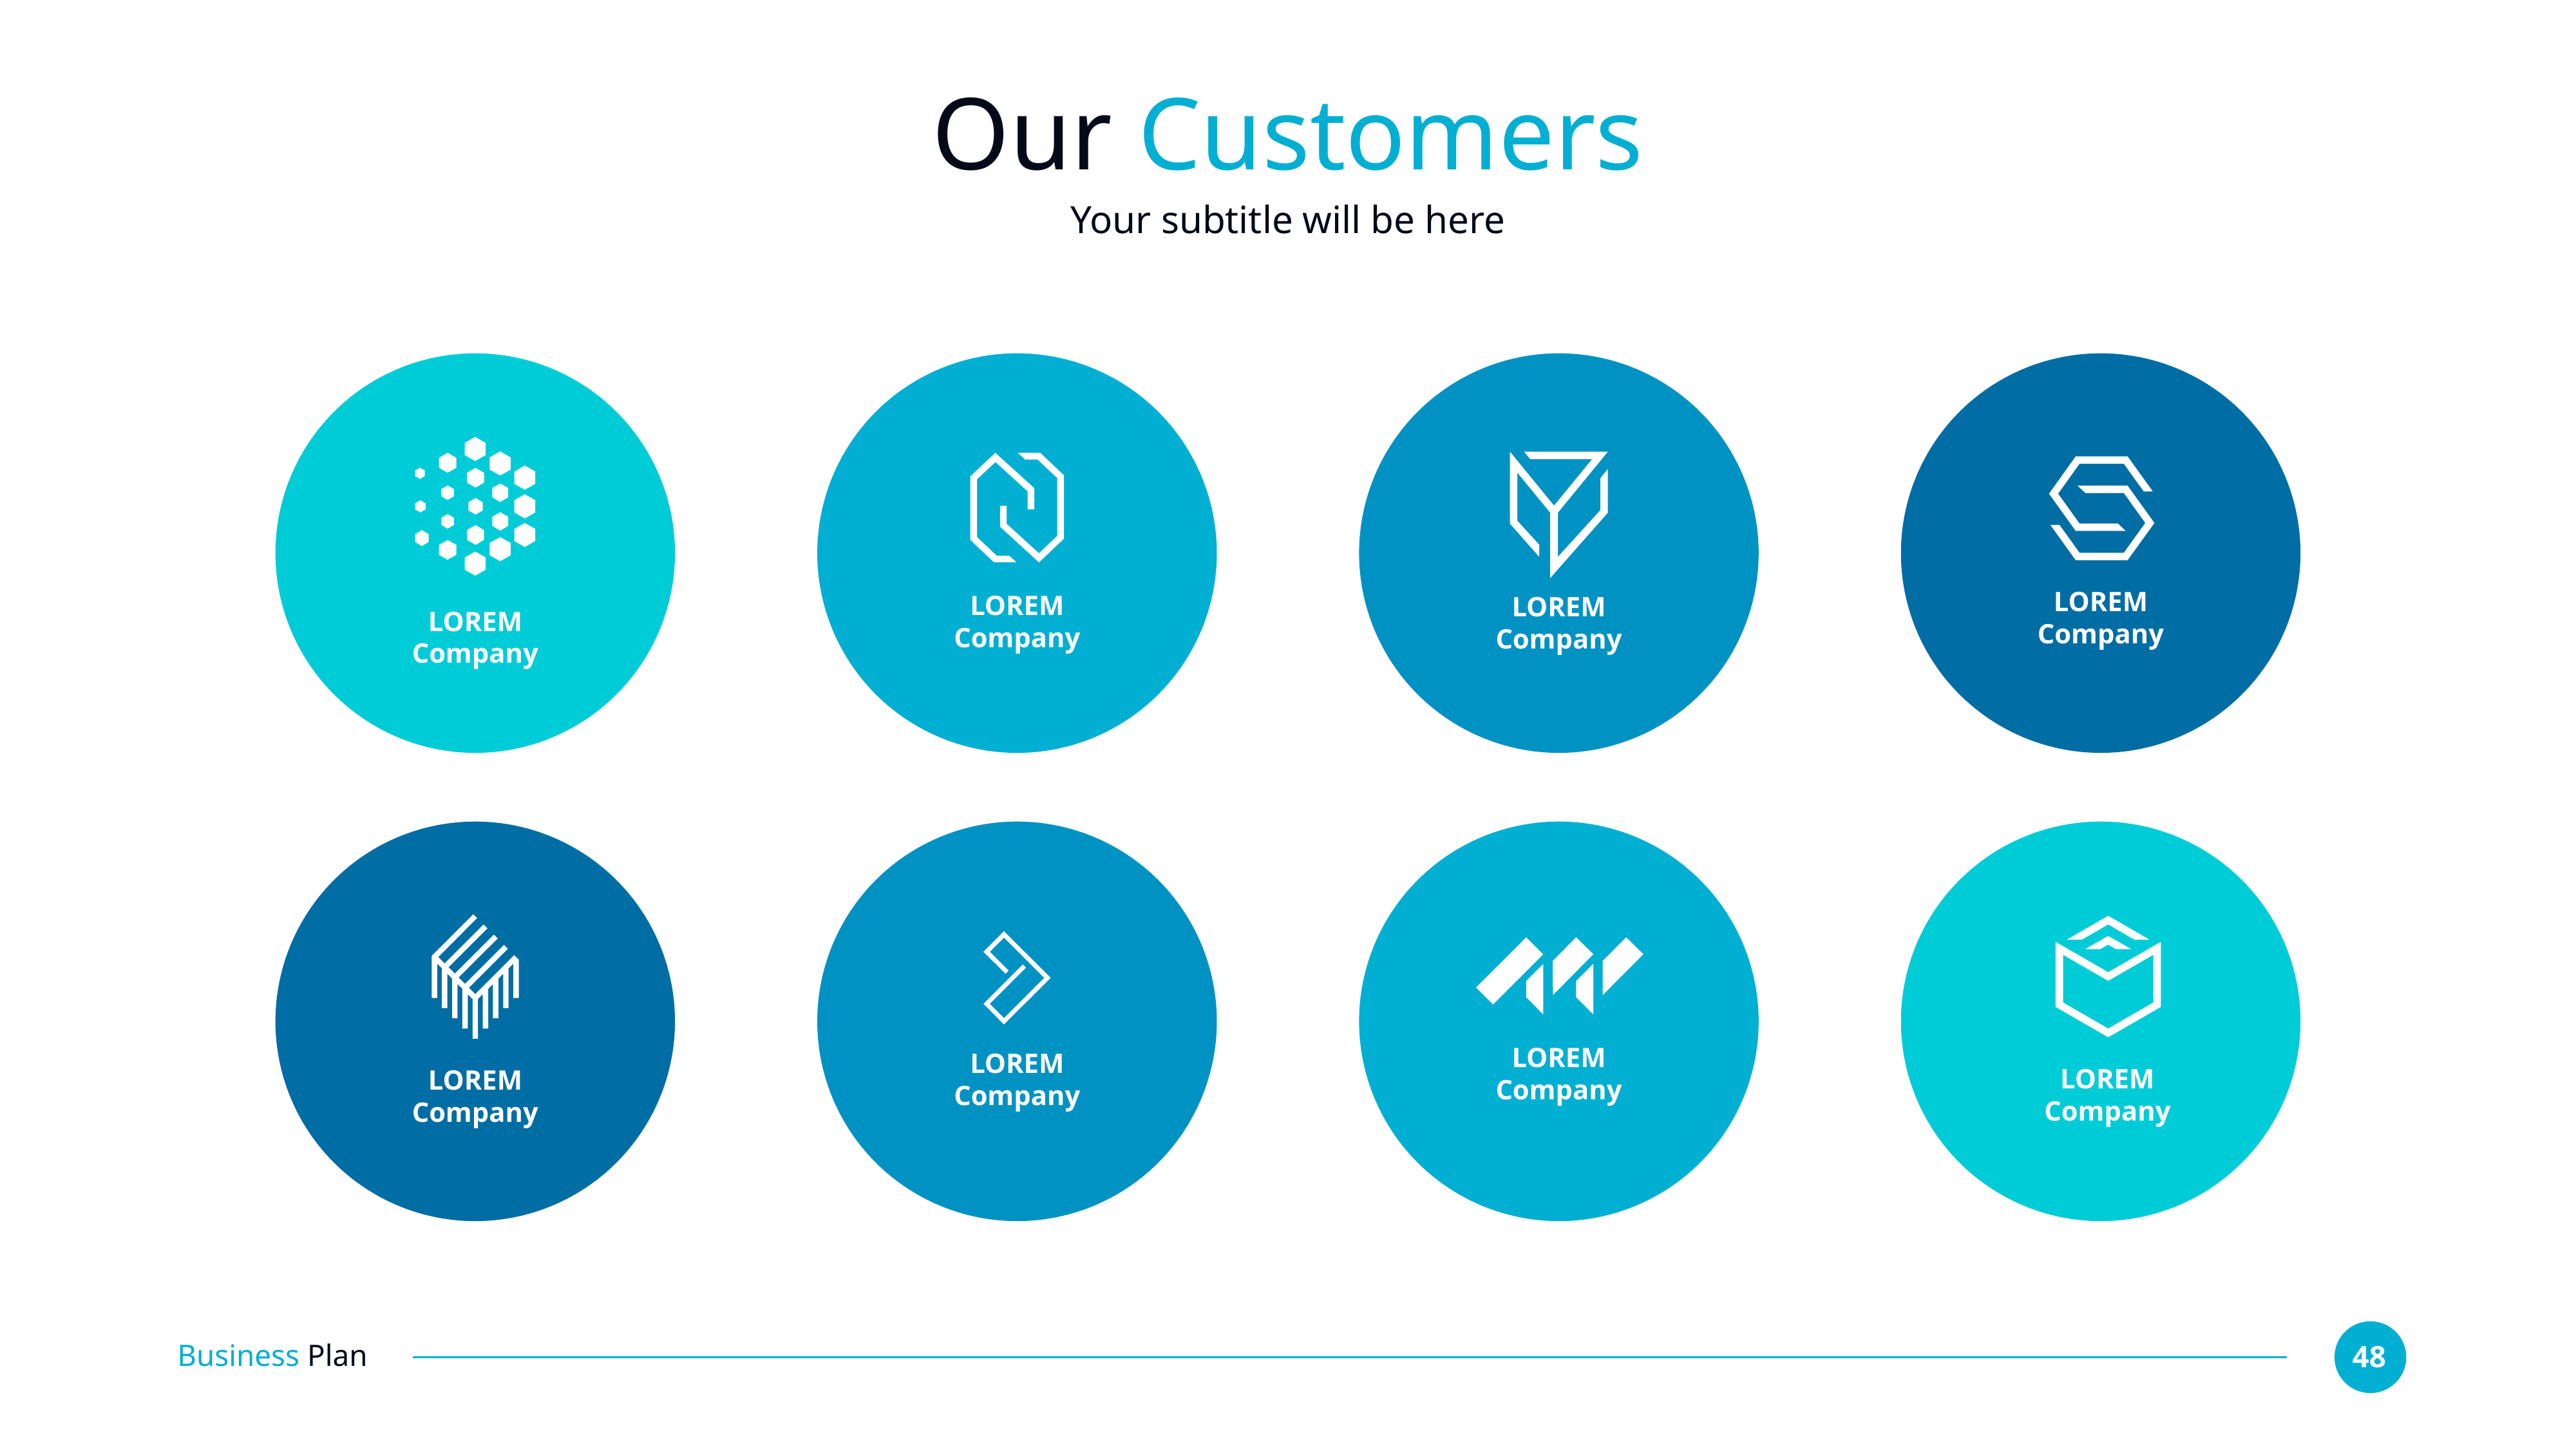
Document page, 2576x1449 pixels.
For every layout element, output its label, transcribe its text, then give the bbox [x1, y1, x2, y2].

text_box [1900, 353, 2301, 753]
text_box [817, 821, 1217, 1222]
text_box [1359, 353, 1759, 753]
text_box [913, 452, 1122, 654]
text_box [1996, 456, 2205, 650]
title Our Customers [177, 70, 2399, 193]
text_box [1470, 937, 1648, 1106]
list Your subtitle will be here [177, 196, 2399, 243]
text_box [370, 437, 580, 670]
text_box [2018, 915, 2197, 1128]
text_box [1900, 821, 2301, 1222]
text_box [386, 914, 564, 1129]
text_box [1359, 821, 1759, 1222]
text_box [275, 821, 676, 1222]
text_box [1454, 451, 1663, 655]
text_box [928, 931, 1106, 1112]
text_box [817, 353, 1217, 753]
text_box [275, 353, 676, 753]
